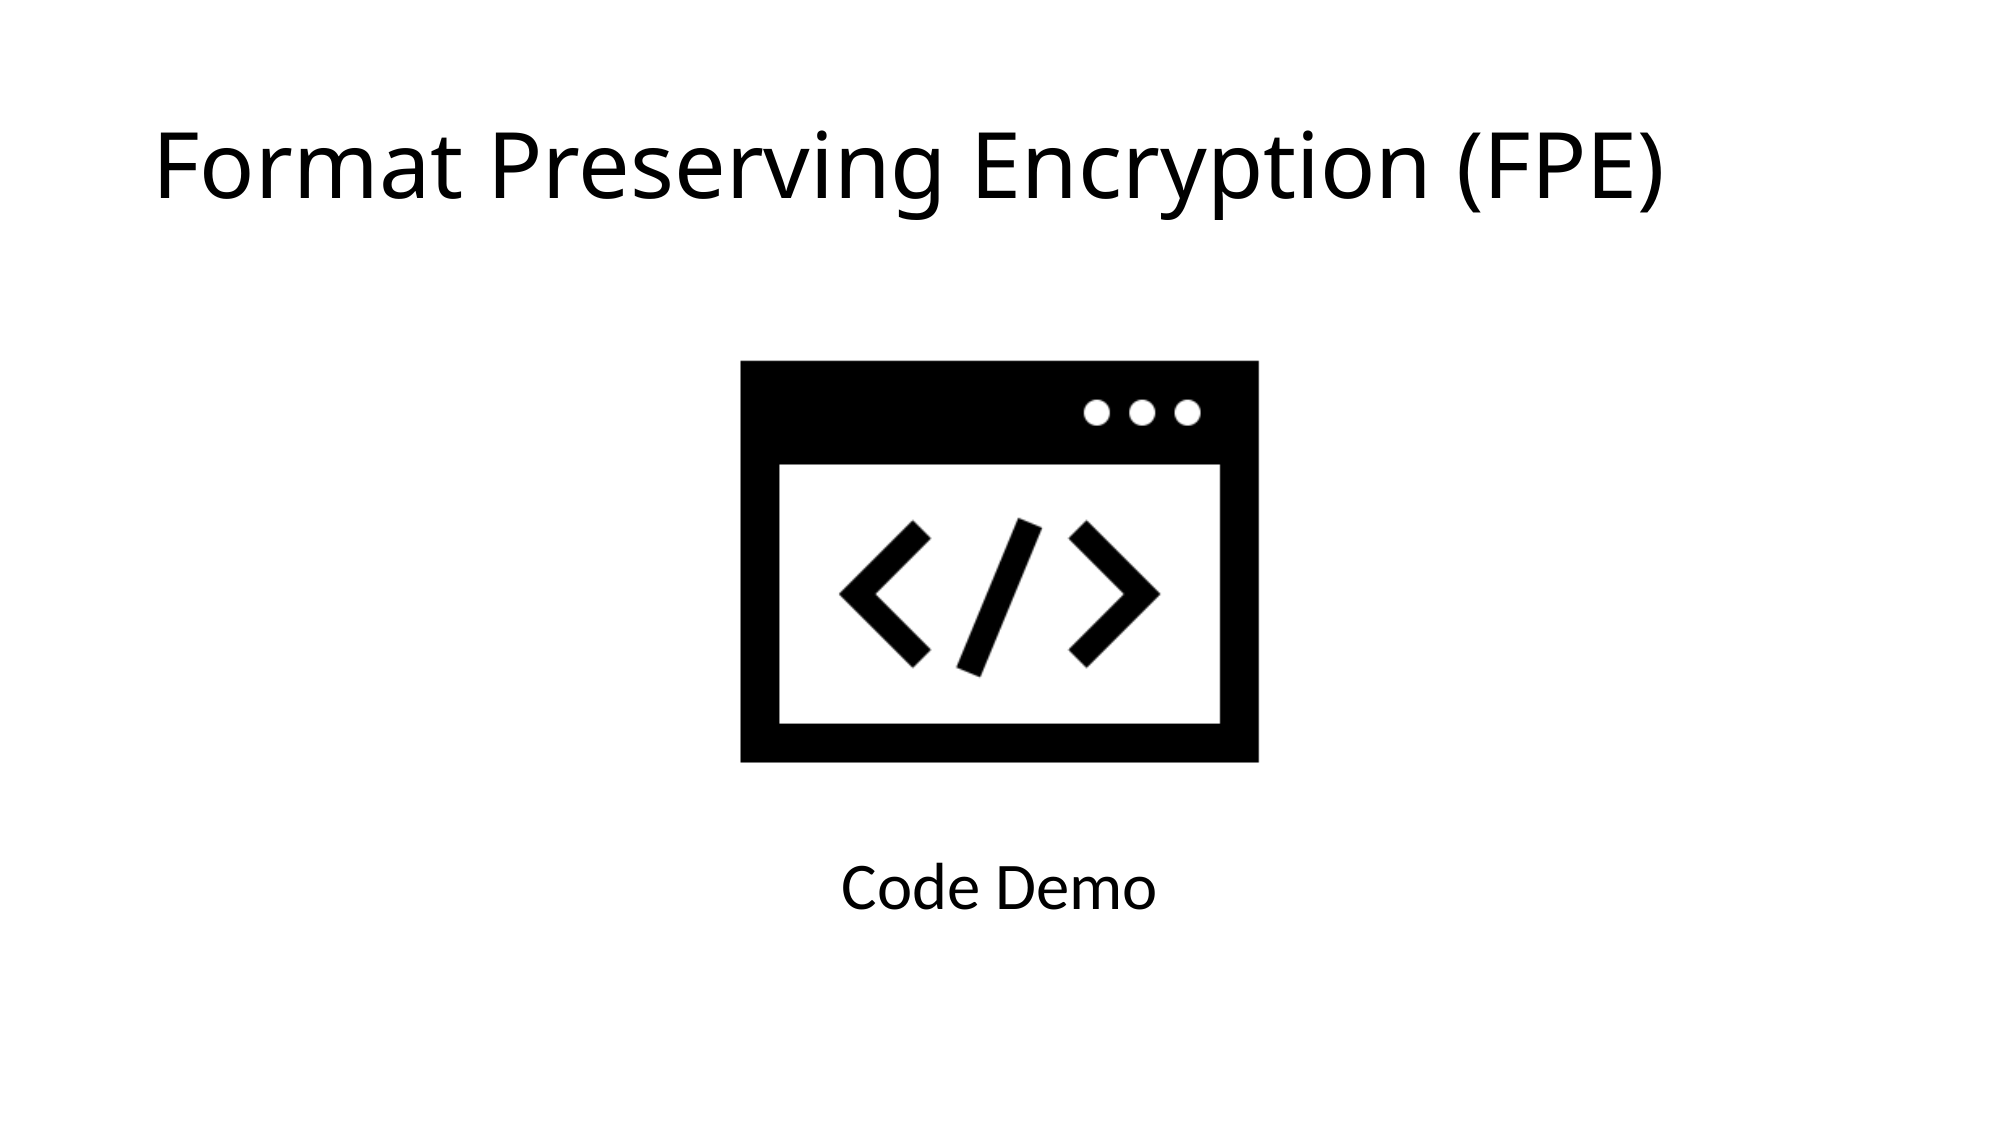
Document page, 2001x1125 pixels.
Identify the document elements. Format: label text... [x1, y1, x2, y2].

title Format Preserving Encryption (FPE) [137, 59, 1863, 278]
text_box Code Demo [581, 835, 1419, 930]
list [689, 251, 1311, 873]
